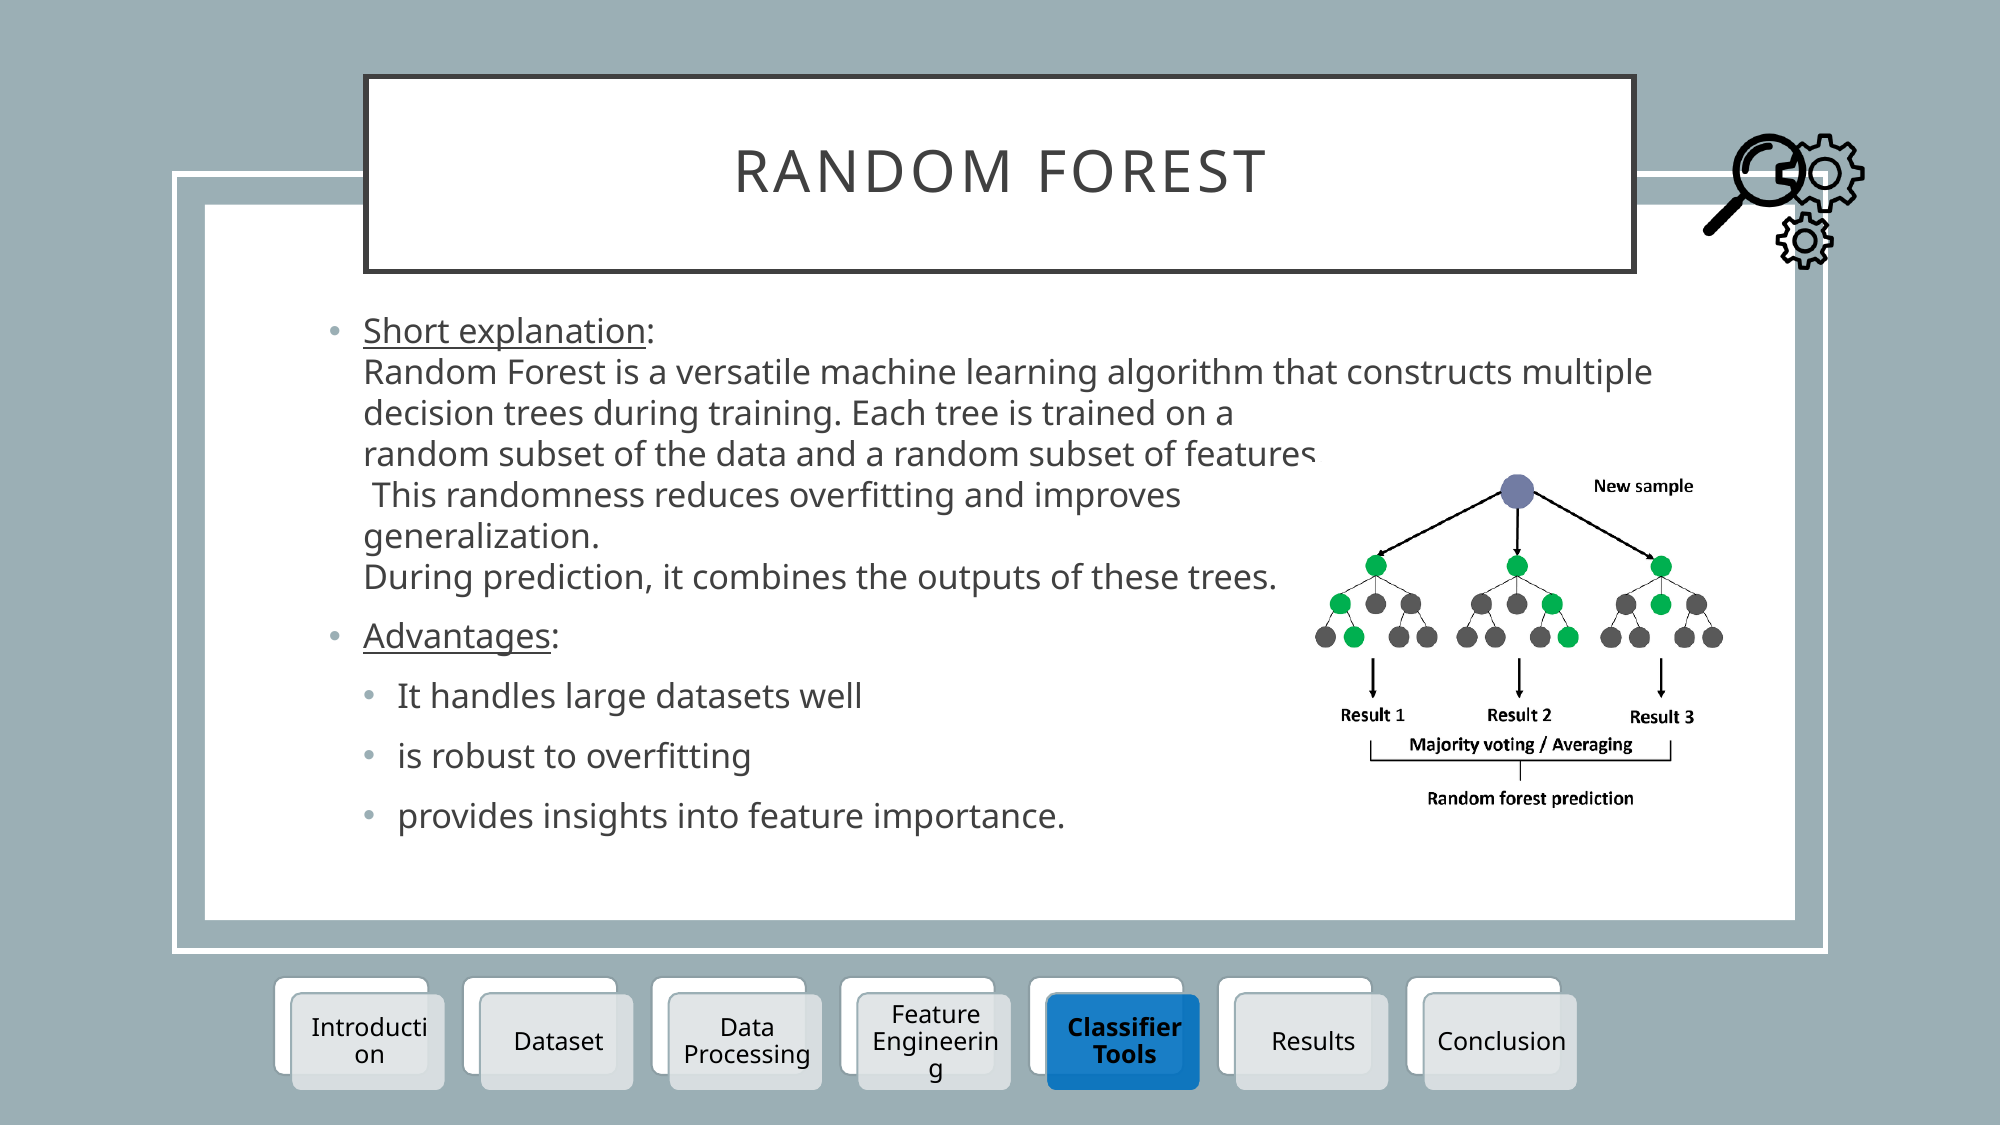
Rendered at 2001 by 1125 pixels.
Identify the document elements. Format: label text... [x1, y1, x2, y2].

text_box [130, 976, 1721, 1092]
text_box [173, 173, 1827, 952]
title Random forest [363, 74, 1637, 274]
list Short explanation: Random Forest is a versatile machine learning algorithm that constructs multiple decision trees during training. Each tree is trained on a random subset of the data and a random subset of features. This randomness reduces overfitting and improves generalization. During prediction, it combines the outputs of these trees. Advantages: It handles large datasets well is robust to overfitting provides insights into feature importance. [279, 302, 1722, 849]
picture [1299, 462, 1753, 816]
picture [1665, 83, 1902, 320]
text_box [0, 0, 2000, 1125]
